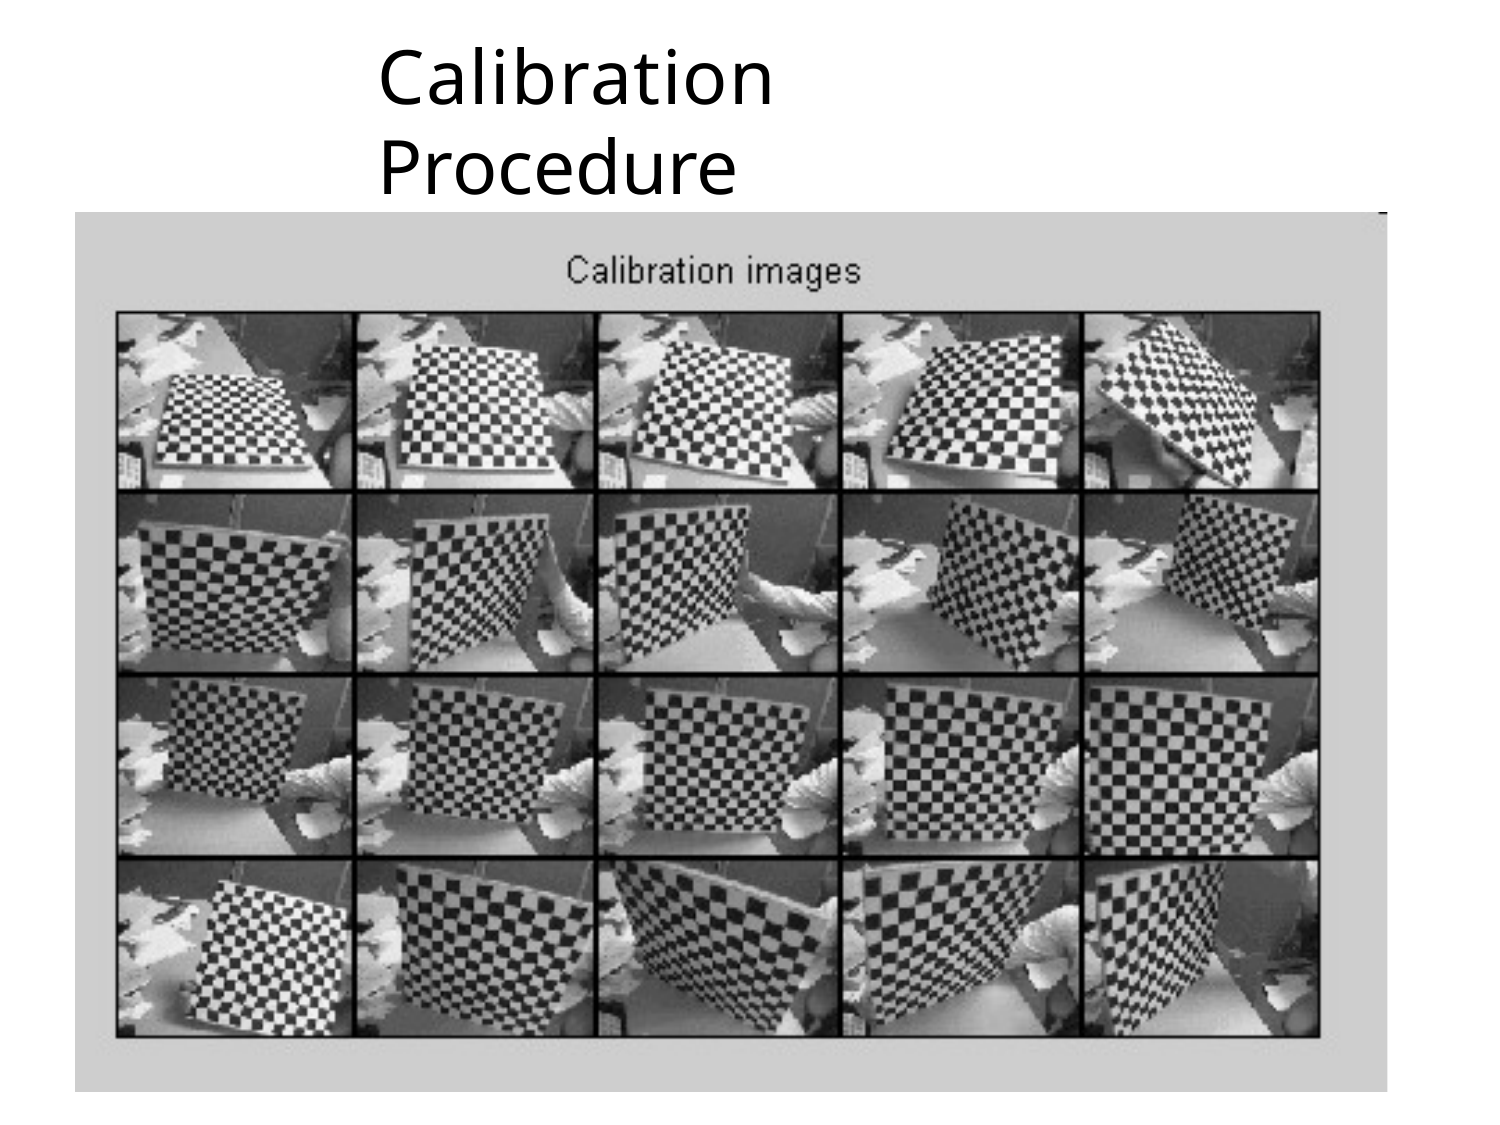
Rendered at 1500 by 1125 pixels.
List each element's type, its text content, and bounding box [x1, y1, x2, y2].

title Calibration Procedure [373, 27, 1127, 218]
text_box [75, 212, 1388, 1093]
